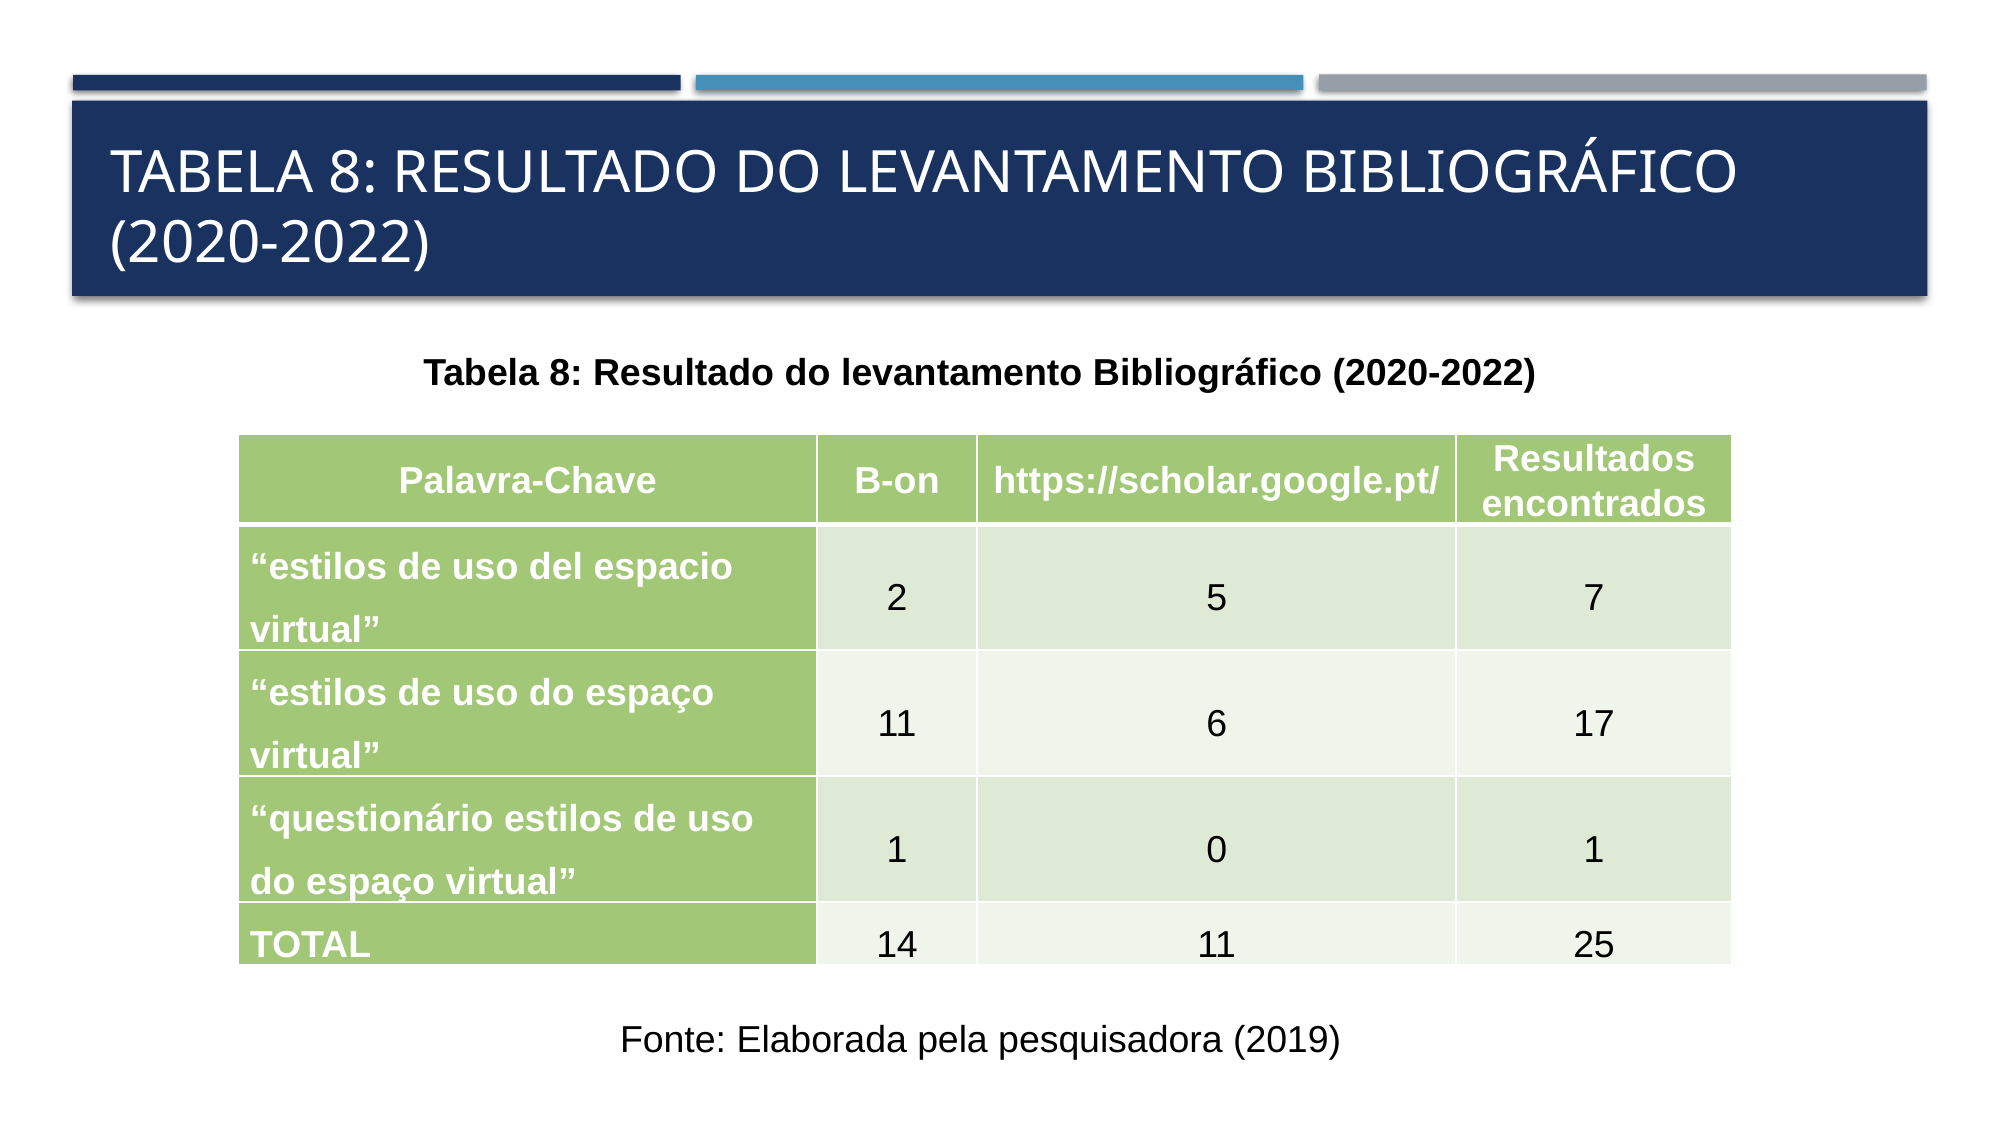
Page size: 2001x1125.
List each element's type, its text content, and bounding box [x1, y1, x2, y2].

table_header Resultados encontrados [1457, 435, 1731, 522]
table_header B-on [818, 435, 976, 522]
table_header https://scholar.google.pt/ [978, 435, 1455, 522]
table_cell 17 [1457, 651, 1731, 775]
table_header Palavra-Chave [239, 435, 816, 522]
table_cell 2 [818, 527, 976, 649]
table_cell 11 [818, 651, 976, 775]
table_cell 0 [978, 777, 1455, 901]
text_box Tabela 8: Resultado do levantamento Bibliográfico (2020-2022) [263, 340, 1697, 401]
table_cell 7 [1457, 527, 1731, 649]
table_cell 6 [978, 651, 1455, 775]
table_cell “estilos de uso do espaço virtual” [239, 651, 816, 775]
table_cell 11 [978, 903, 1455, 964]
table_cell 14 [818, 903, 976, 964]
table_cell 25 [1457, 903, 1731, 964]
text_box Fonte: Elaborada pela pesquisadora (2019) [480, 985, 1481, 1068]
table_cell “estilos de uso del espacio virtual” [239, 527, 816, 649]
table_cell “questionário estilos de uso do espaço virtual” [239, 777, 816, 901]
title Tabela 8: Resultado do levantamento Bibliográfico (2020-2022) [95, 115, 1905, 282]
table_cell 1 [818, 777, 976, 901]
table_cell 1 [1457, 777, 1731, 901]
table_cell 5 [978, 527, 1455, 649]
table_cell TOTAL [239, 903, 816, 964]
